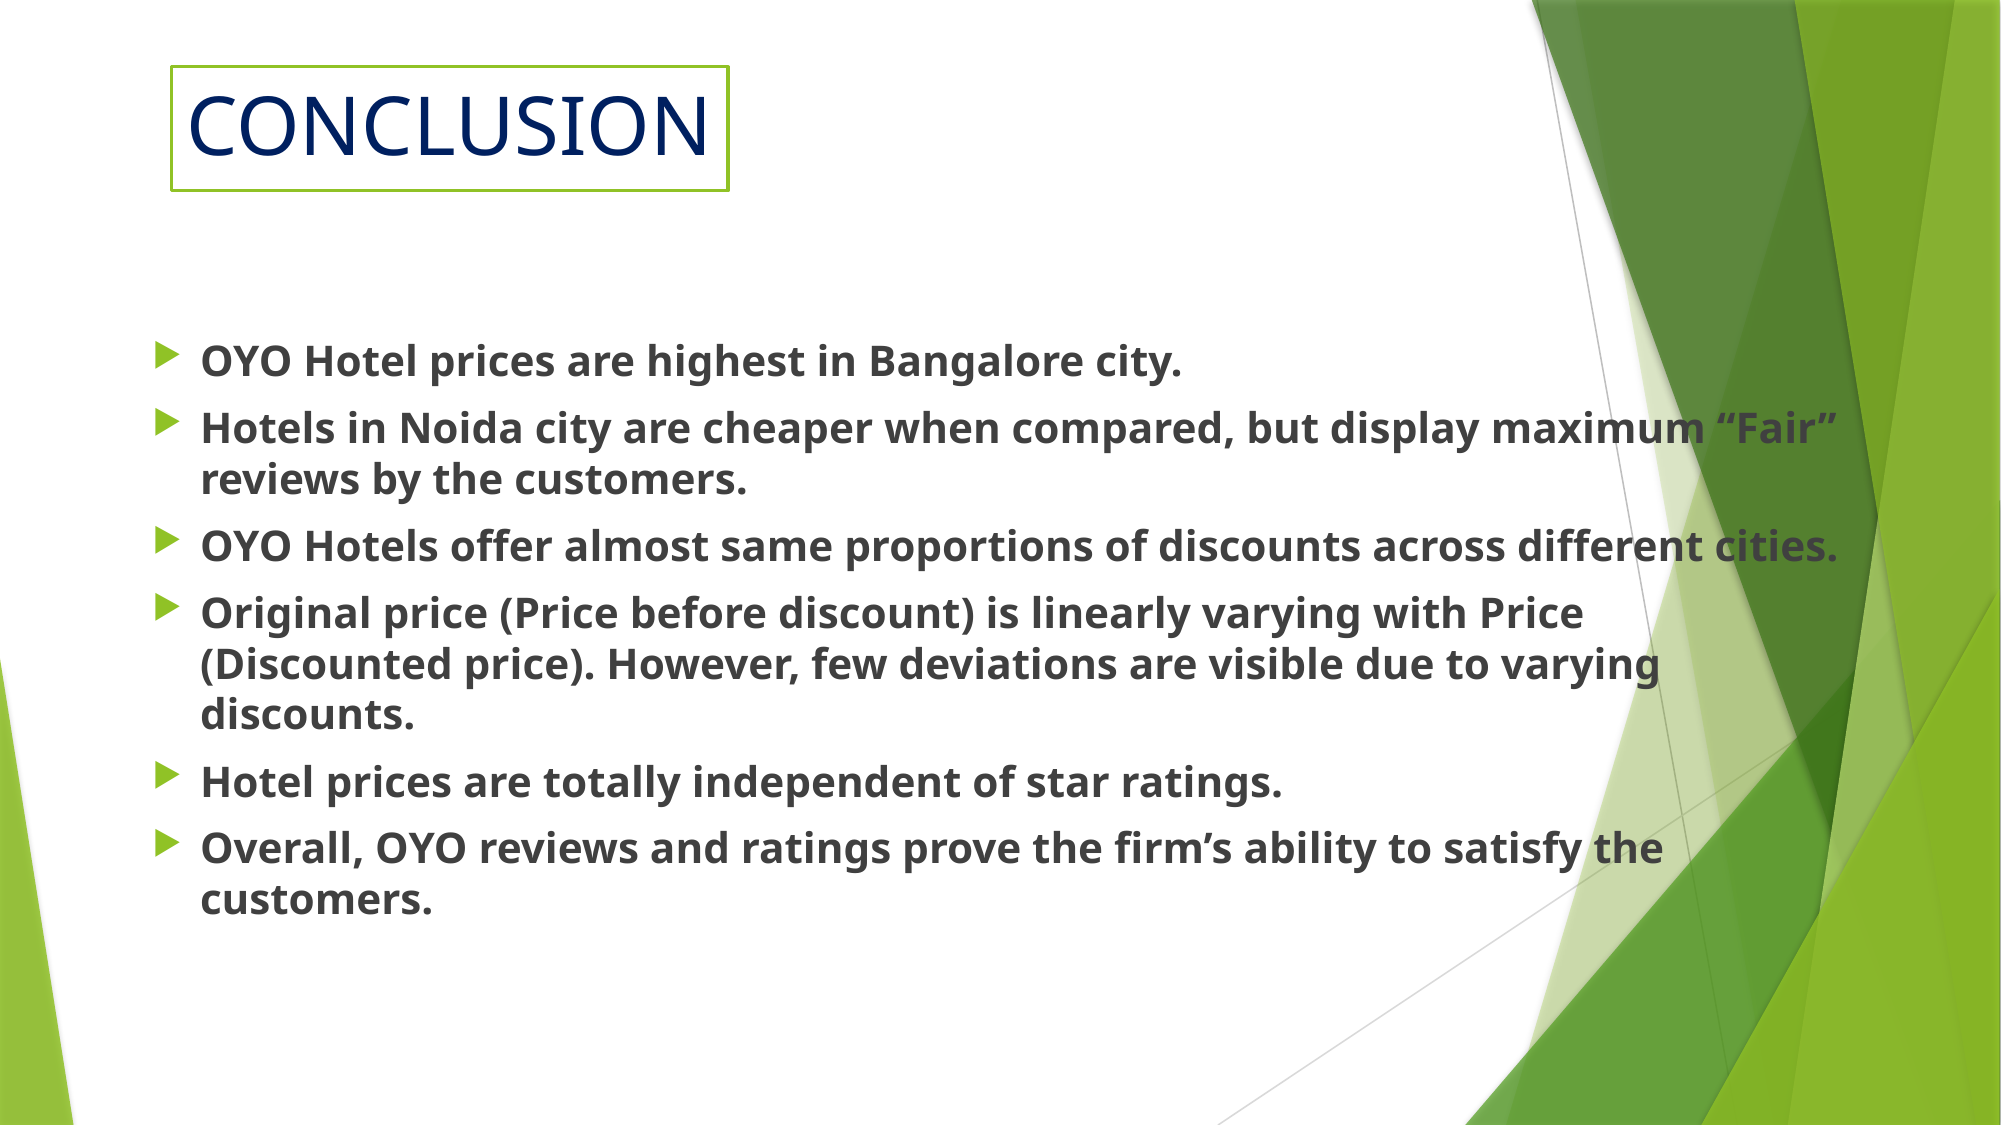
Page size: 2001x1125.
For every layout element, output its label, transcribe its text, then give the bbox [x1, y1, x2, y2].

text_box CONCLUSION [170, 65, 730, 192]
list OYO Hotel prices are highest in Bangalore city. Hotels in Noida city are cheaper when compared, but display maximum “Fair” reviews by the customers. OYO Hotels offer almost same proportions of discounts across different cities. Original price (Price before discount) is linearly varying with Price (Discounted price). However, few deviations are visible due to varying discounts. Hotel prices are totally independent of star ratings. Overall, OYO reviews and ratings prove the firm’s ability to satisfy the customers. [137, 327, 1863, 1041]
